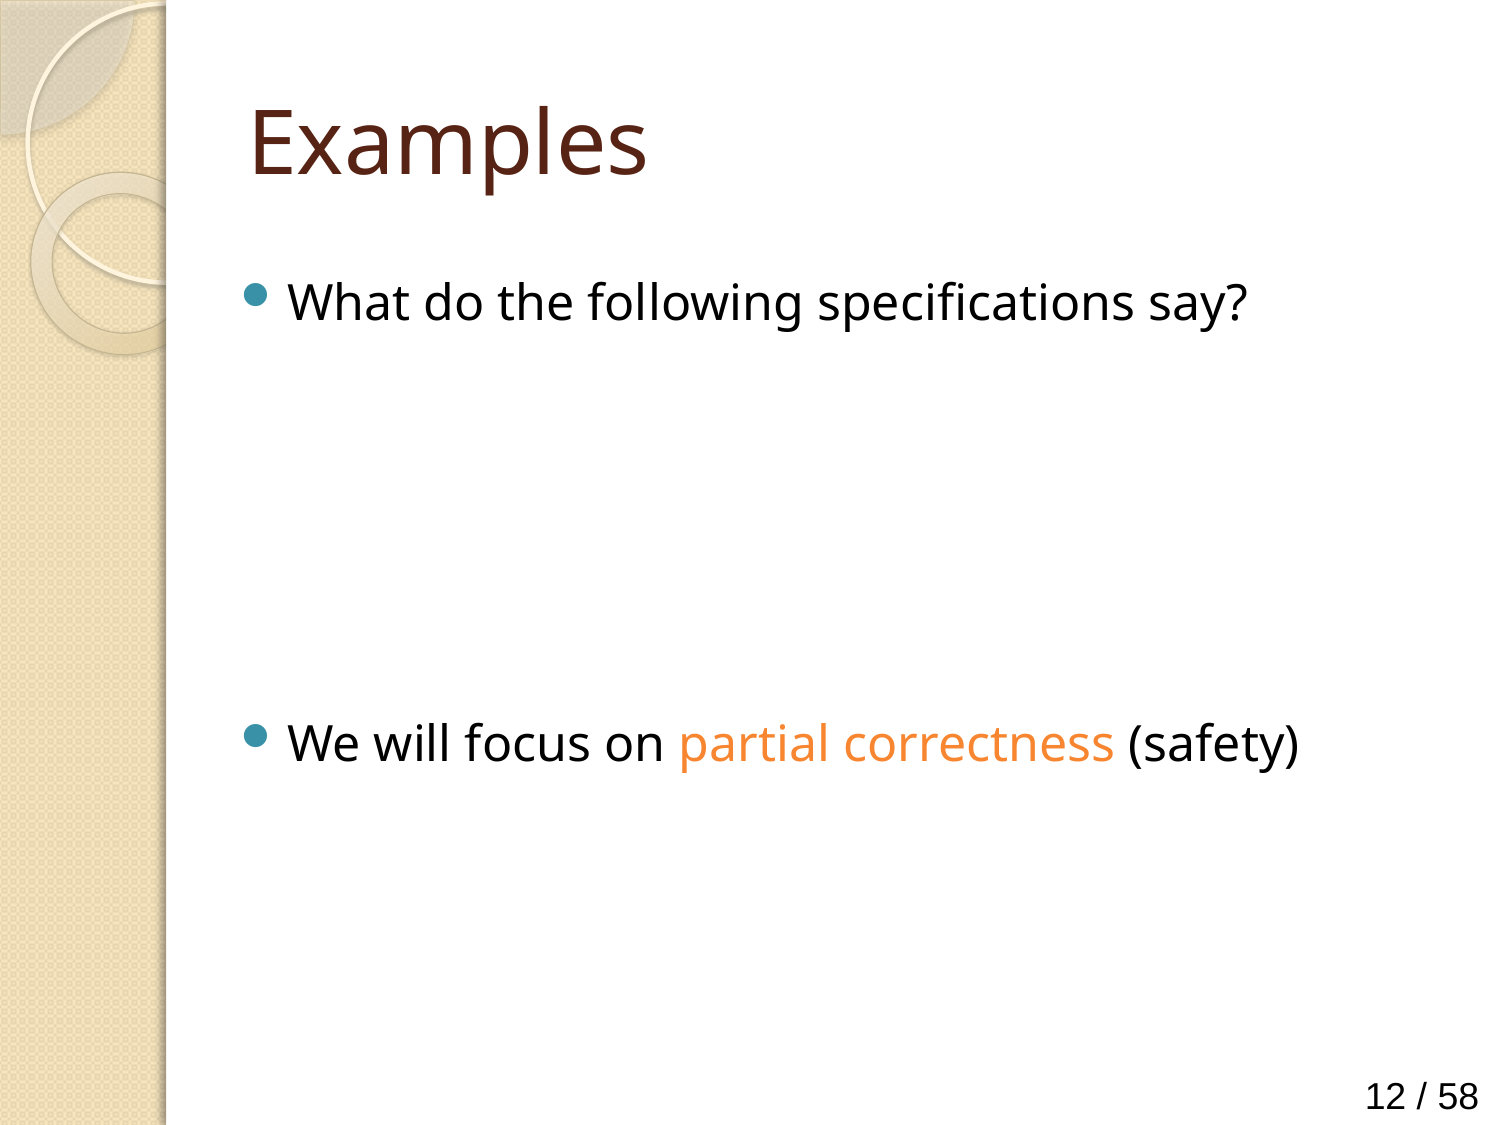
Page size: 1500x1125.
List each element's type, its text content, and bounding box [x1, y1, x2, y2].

title Examples [232, 45, 1450, 233]
